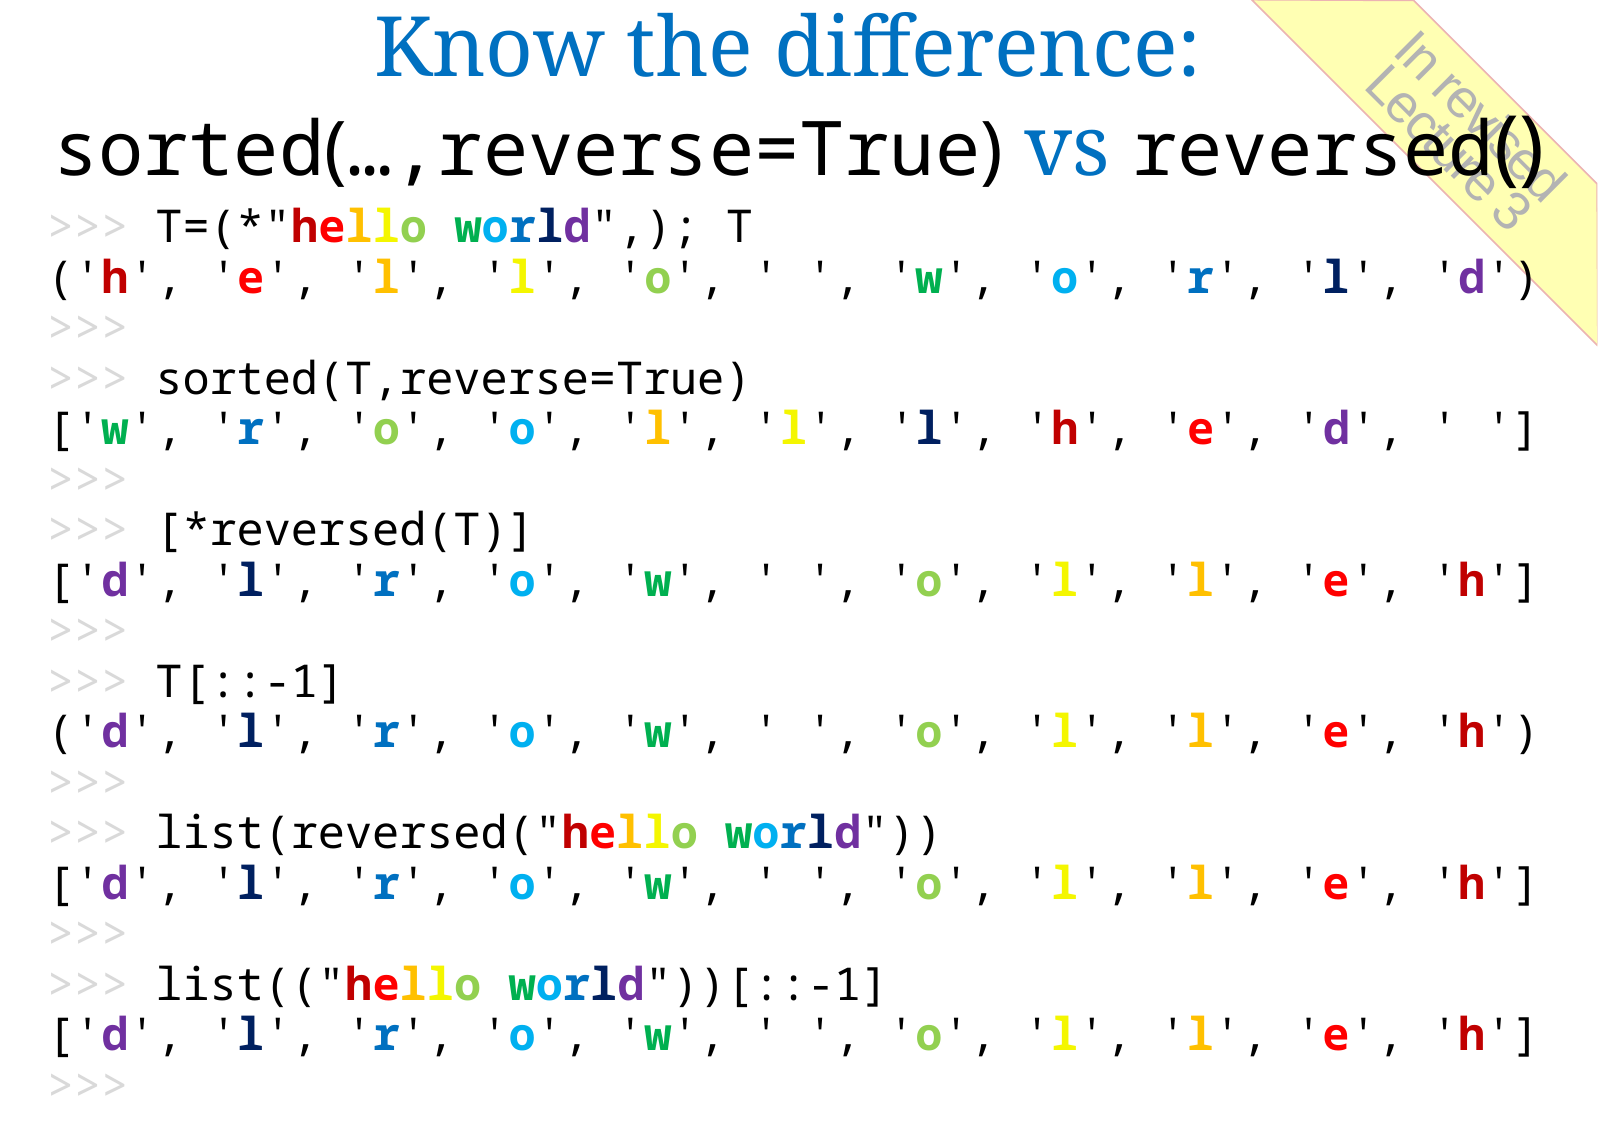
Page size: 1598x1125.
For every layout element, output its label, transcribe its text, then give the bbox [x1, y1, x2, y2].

list >>> T=(*"hello world",); T ('h', 'e', 'l', 'l', 'o', ' ', 'w', 'o', 'r', 'l', 'd') >>> >>> sorted(T,reverse=True) ['w', 'r', 'o', 'o', 'l', 'l', 'l', 'h', 'e', 'd', ' '] >>> >>> [*reversed(T)] ['d', 'l', 'r', 'o', 'w', ' ', 'o', 'l', 'l', 'e', 'h'] >>> >>> T[::-1] ('d', 'l', 'r', 'o', 'w', ' ', 'o', 'l', 'l', 'e', 'h') >>> >>> list(reversed("hello world")) ['d', 'l', 'r', 'o', 'w', ' ', 'o', 'l', 'l', 'e', 'h'] >>> >>> list(("hello world"))[::-1] ['d', 'l', 'r', 'o', 'w', ' ', 'o', 'l', 'l', 'e', 'h'] >>> [32, 201, 1594, 1125]
text_box [1594, 0, 1598, 357]
text_box Know the difference: sorted(…,reverse=True) vs reversed() [0, 0, 1597, 201]
